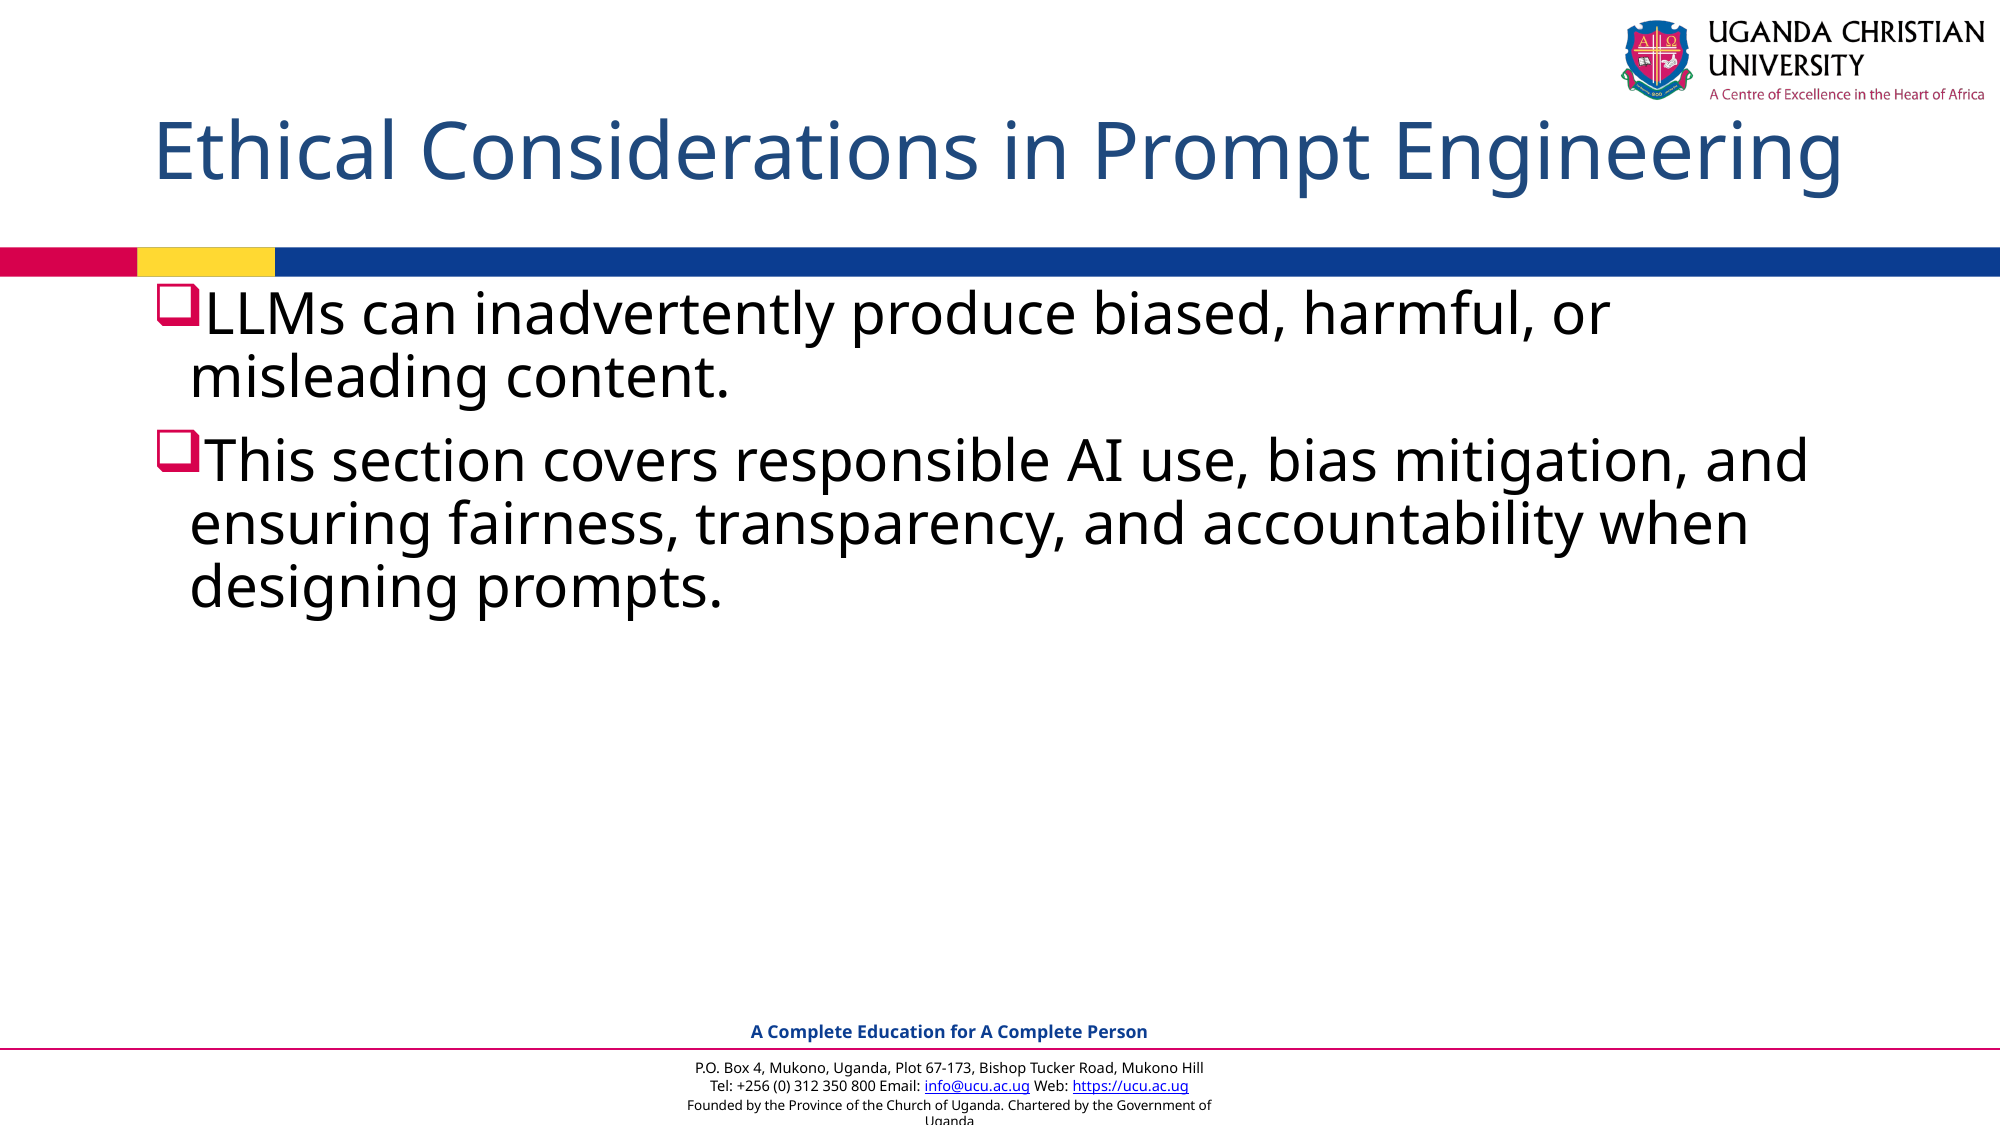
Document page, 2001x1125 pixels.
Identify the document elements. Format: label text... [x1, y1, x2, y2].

picture [1603, 0, 2000, 121]
list LLMs can inadvertently produce biased, harmful, or misleading content. This section covers responsible AI use, bias mitigation, and ensuring fairness, transparency, and accountability when designing prompts. [137, 276, 1863, 1014]
title Ethical Considerations in Prompt Engineering [137, 59, 1863, 248]
